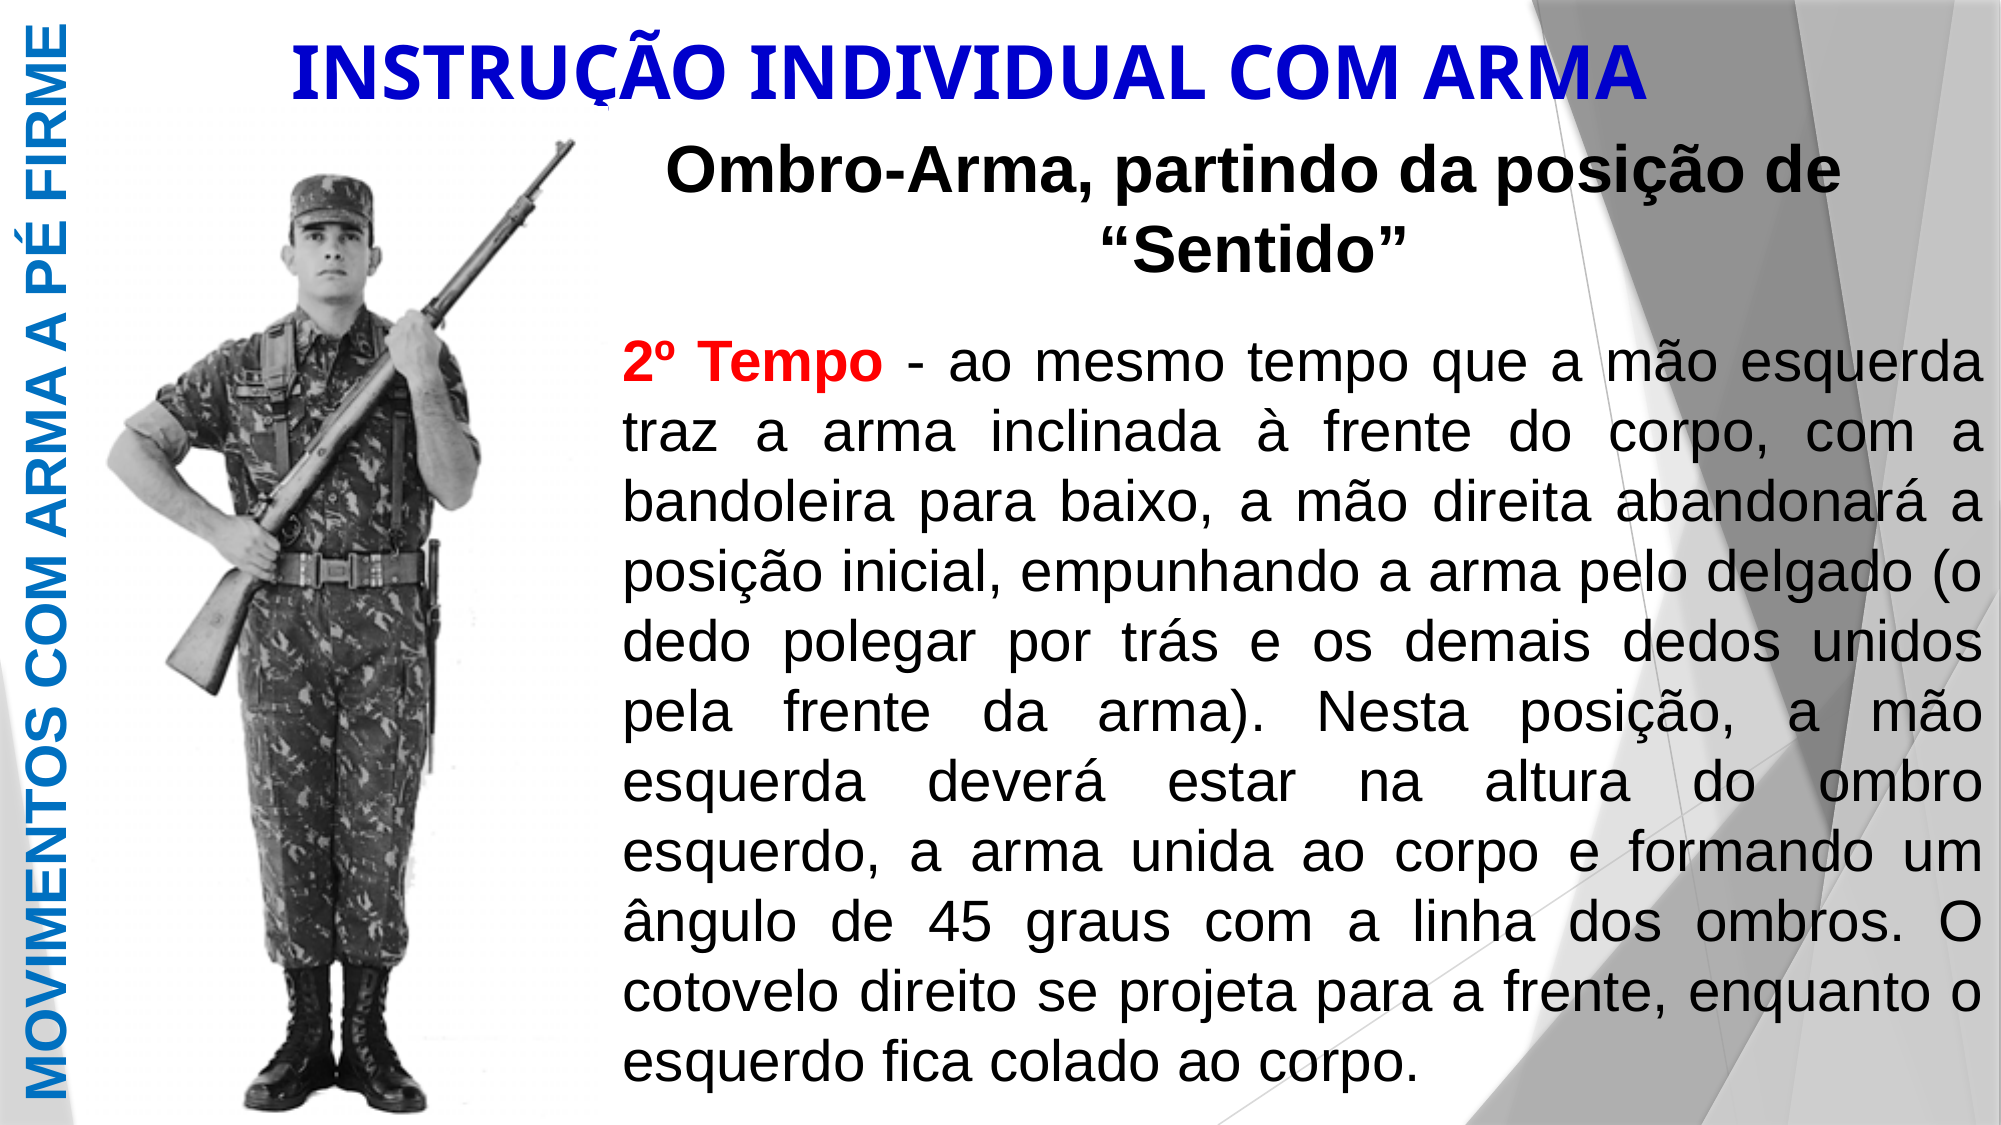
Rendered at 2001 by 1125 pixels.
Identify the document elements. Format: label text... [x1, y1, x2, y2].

picture [85, 105, 609, 1125]
text_box MOVIMENTOS COM ARMA A PÉ FIRME [0, 0, 86, 1125]
text_box Ombro-Arma, partindo da posição de “Sentido” [612, 118, 2000, 293]
text_box 2º Tempo - ao mesmo tempo que a mão esquerda traz a arma inclinada à frente do corpo, com a bandoleira para baixo, a mão direita abandonará a posição inicial, empunhando a arma pelo delgado (o dedo polegar por trás e os demais dedos unidos pela frente da arma). Nesta posição, a mão esquerda deverá estar na altura do ombro esquerdo, a arma unida ao corpo e formando um ângulo de 45 graus com a linha dos ombros. O cotovelo direito se projeta para a frente, enquanto o esquerdo fica colado ao corpo. [612, 315, 2000, 1101]
title INSTRUÇÃO INDIVIDUAL COM ARMA [264, 17, 1675, 118]
